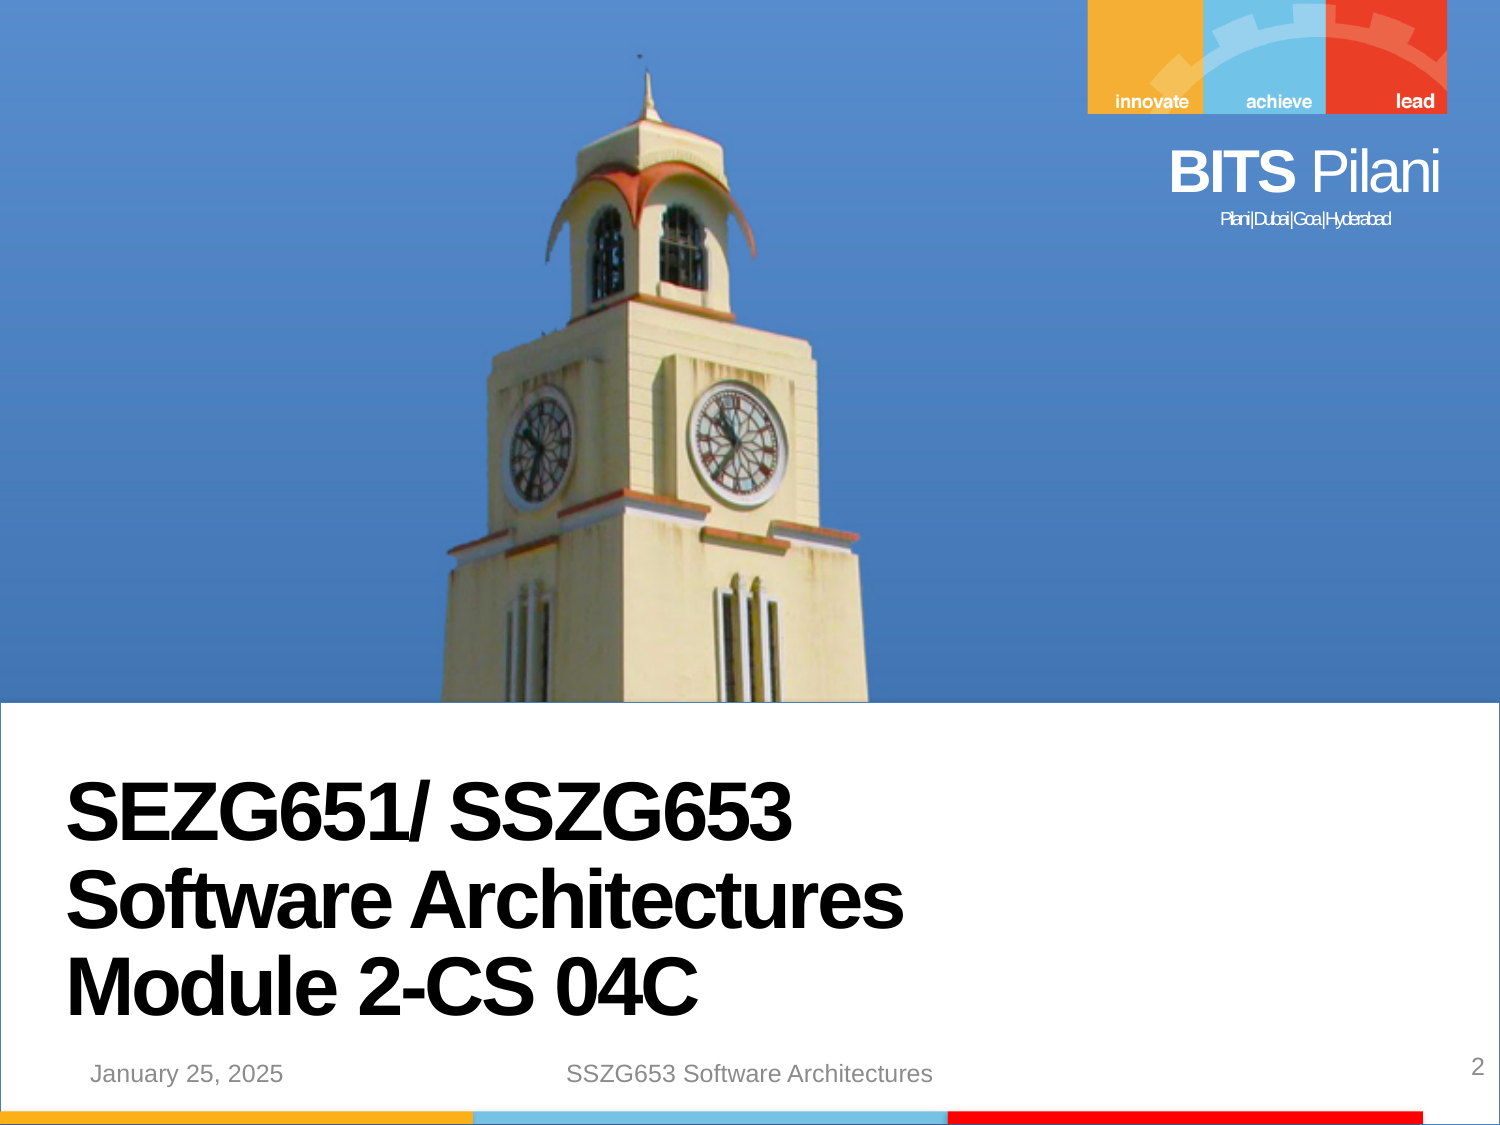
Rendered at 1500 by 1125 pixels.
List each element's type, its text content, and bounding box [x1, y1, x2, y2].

slide_number 2 [1149, 1035, 1500, 1096]
footer SSZG653 Software Architectures [512, 1042, 988, 1103]
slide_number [75, 1042, 425, 1103]
picture [0, 0, 1500, 702]
list SEZG651/ SSZG653 Software Architectures Module 2-CS 04C [50, 762, 1438, 1025]
